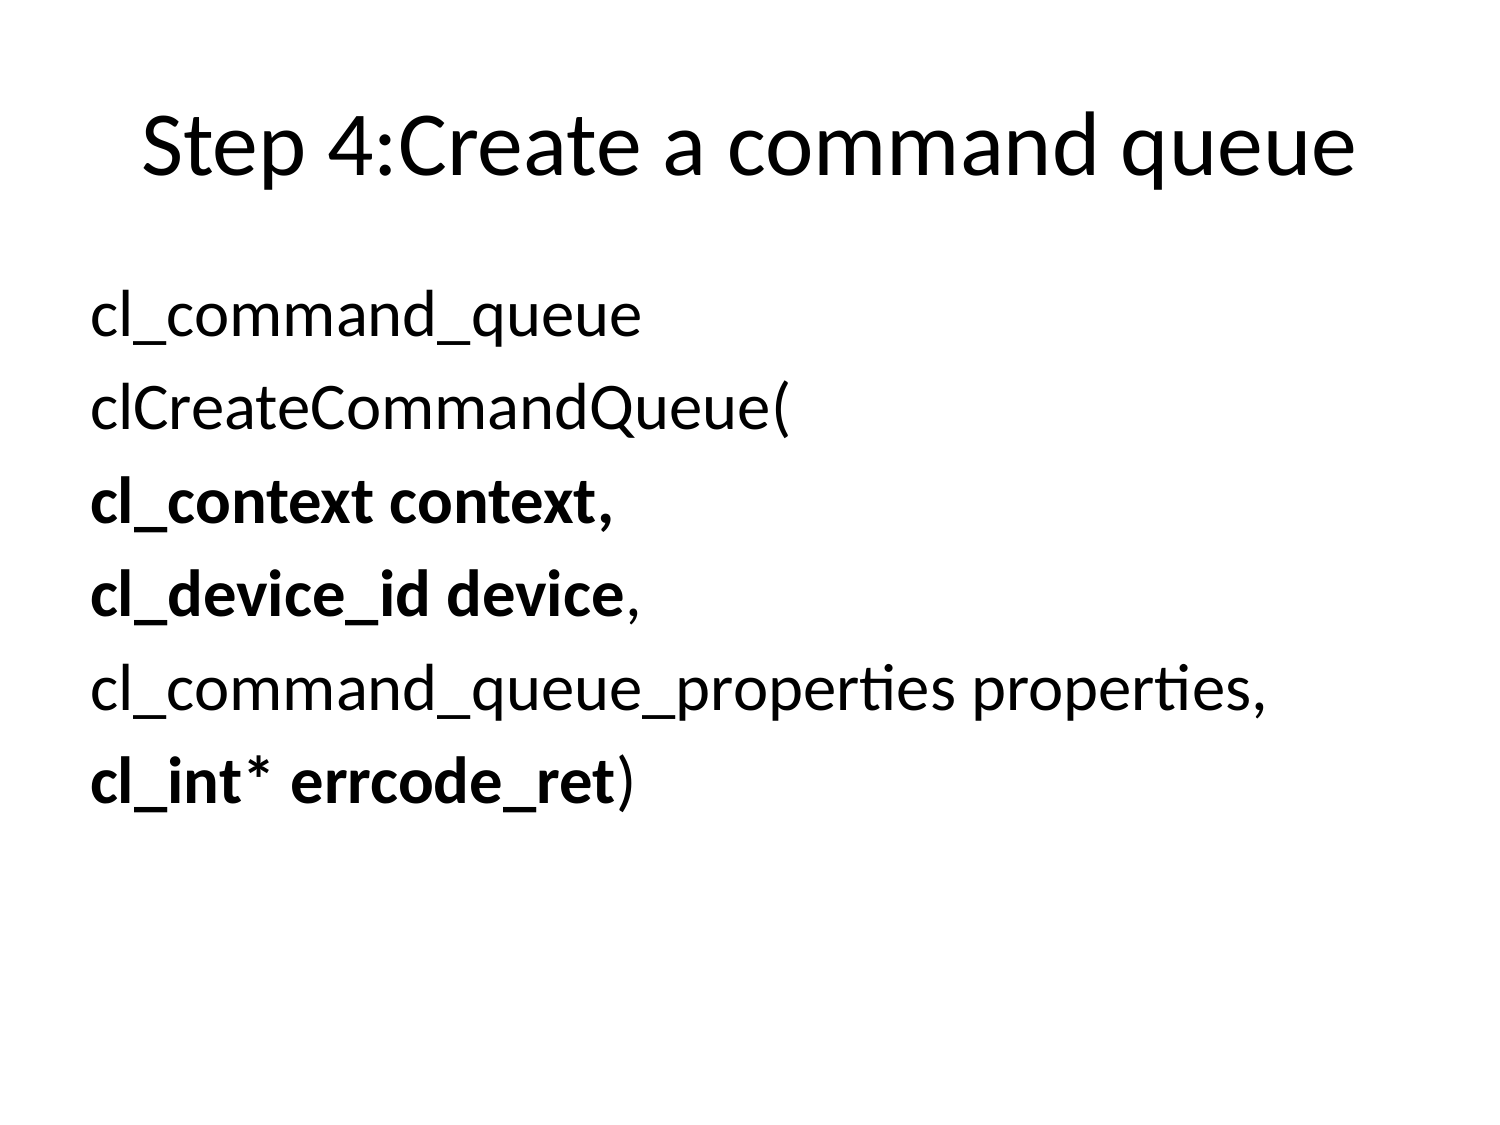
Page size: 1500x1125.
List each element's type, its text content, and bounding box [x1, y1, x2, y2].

title Step 4:Create a command queue [75, 45, 1425, 233]
list cl_command_queue clCreateCommandQueue( cl_context context, cl_device_id device, cl_command_queue_properties properties, cl_int* errcode_ret) [75, 262, 1425, 1005]
